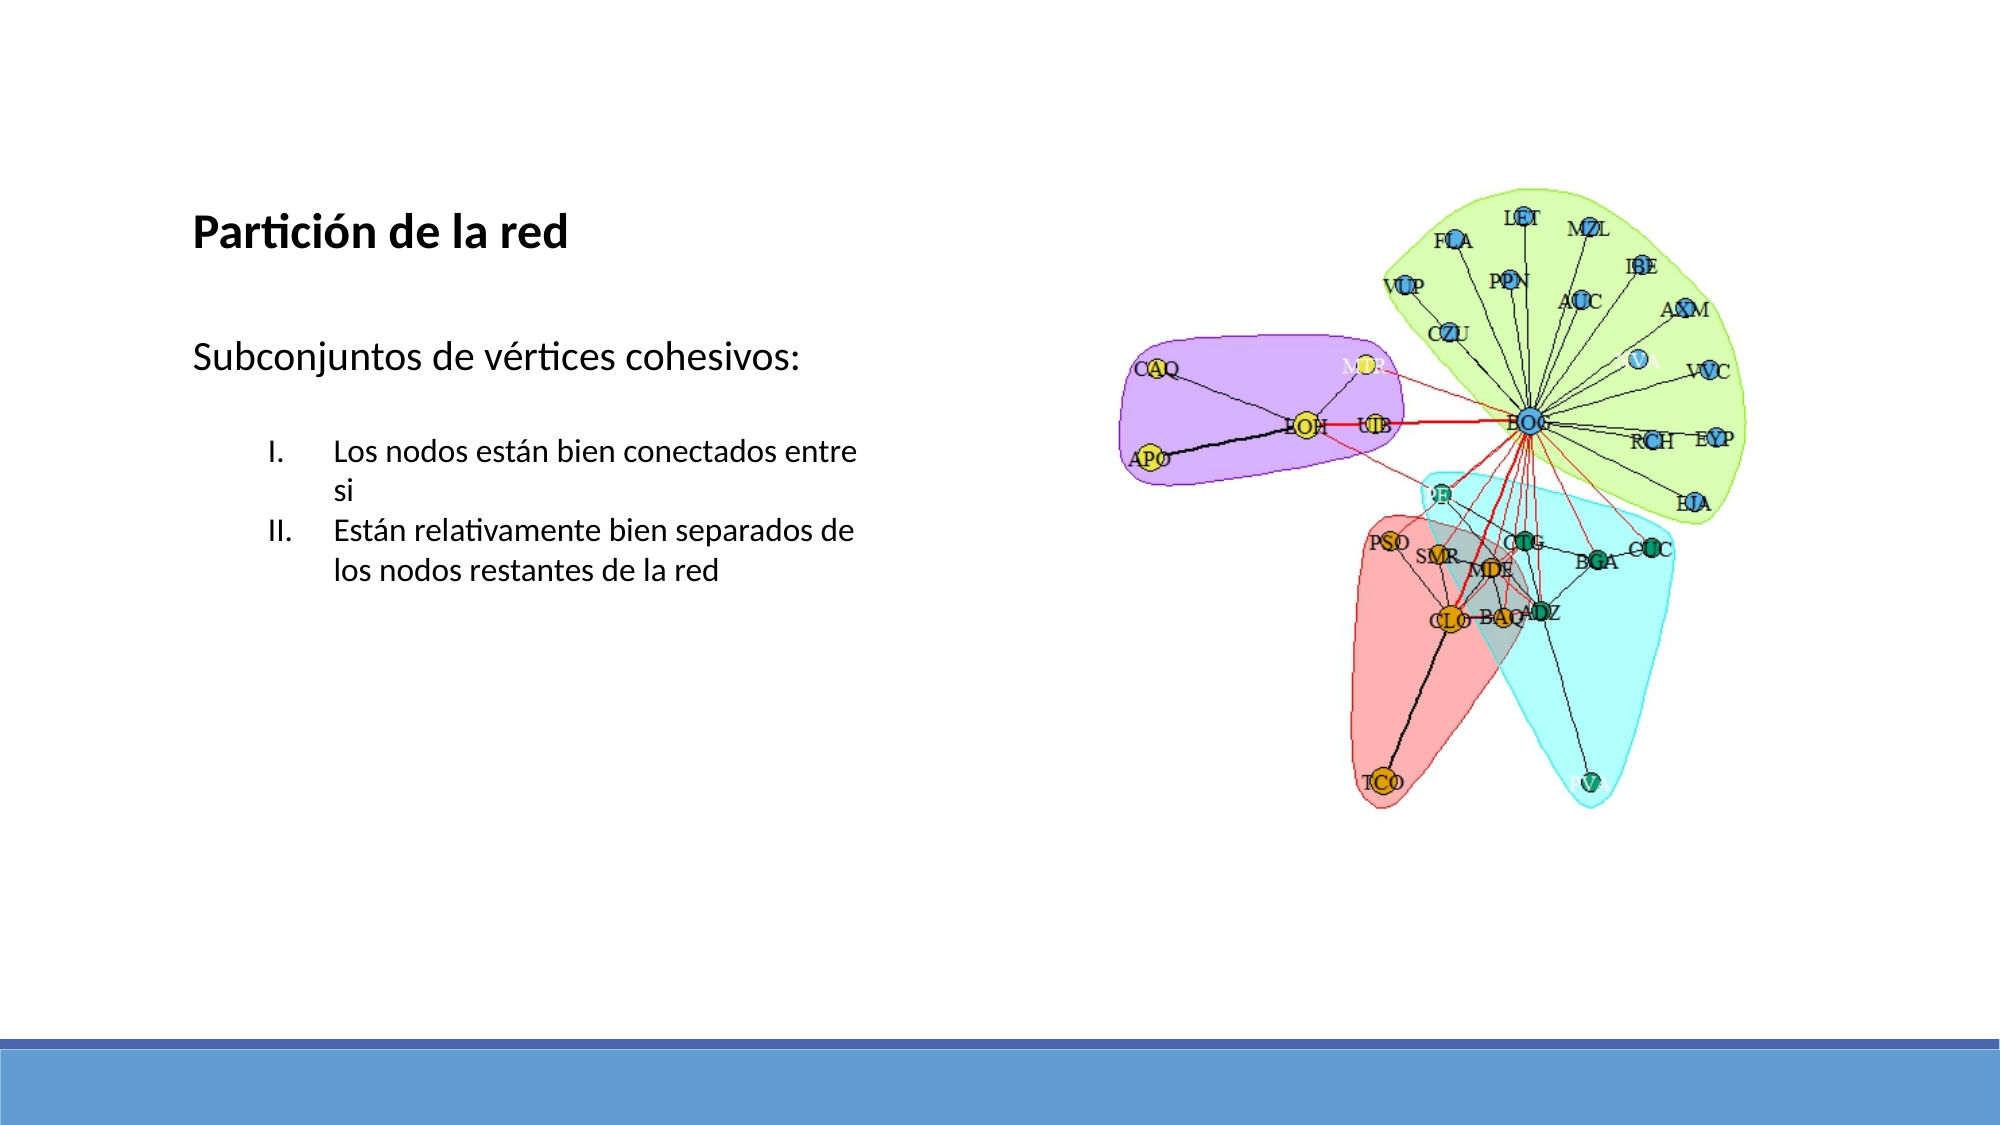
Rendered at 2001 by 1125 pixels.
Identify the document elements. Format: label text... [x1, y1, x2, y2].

picture [968, 73, 1848, 953]
text_box Partición de la red Subconjuntos de vértices cohesivos: Los nodos están bien conectados entre si Están relativamente bien separados de los nodos restantes de la red [178, 191, 896, 641]
